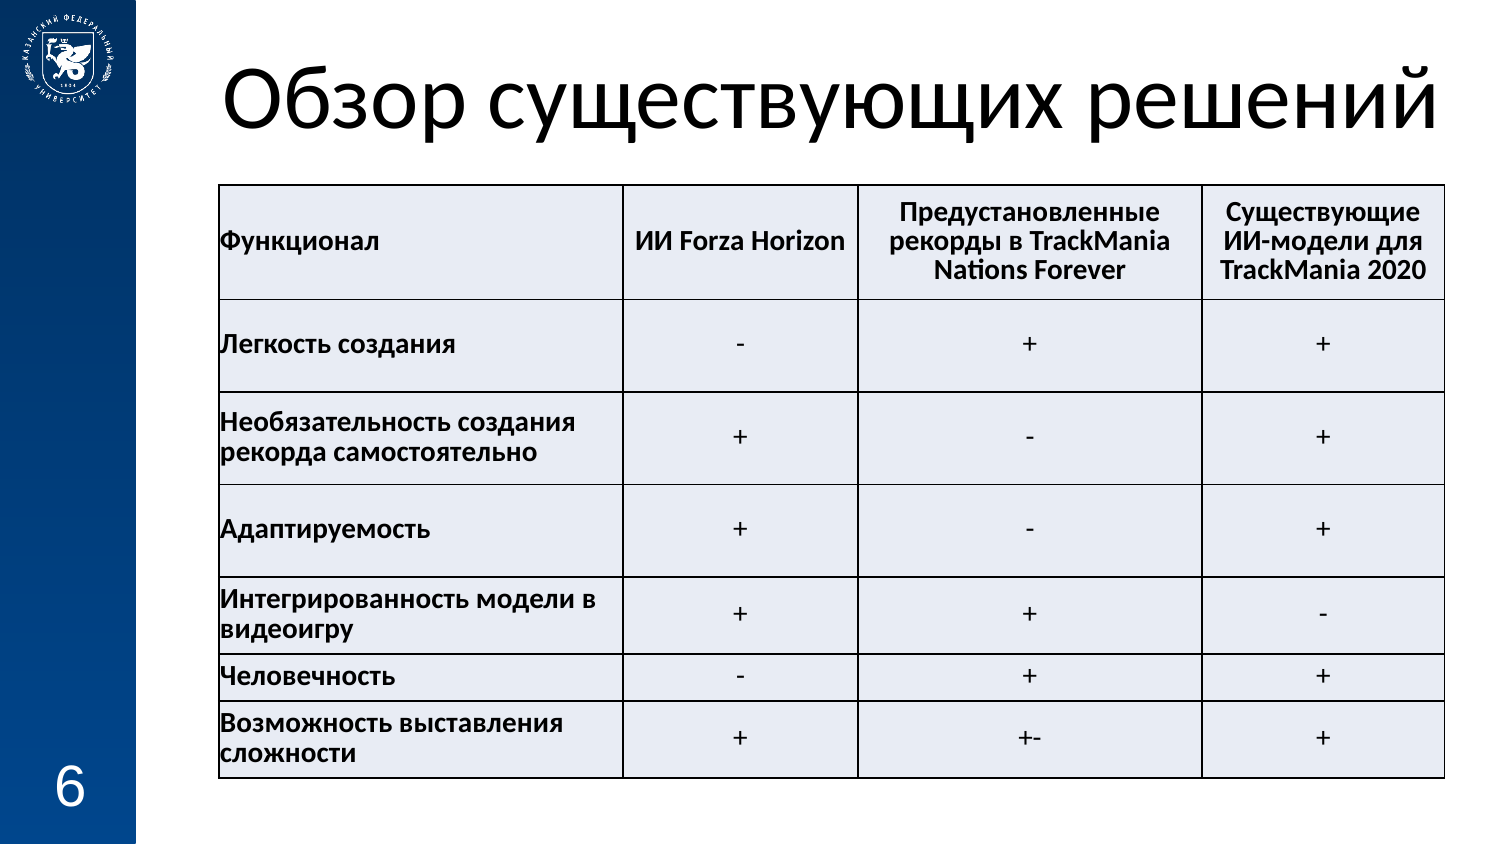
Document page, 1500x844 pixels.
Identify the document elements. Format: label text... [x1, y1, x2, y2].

table_cell - [624, 655, 857, 700]
table_cell Необязательность создания рекорда самостоятельно [220, 393, 622, 484]
table_header Предустановленные рекорды в TrackMania Nations Forever [859, 186, 1201, 299]
table_cell + [859, 655, 1201, 700]
table_cell - [624, 300, 857, 391]
table_cell - [859, 393, 1201, 484]
table_cell + [1203, 393, 1444, 484]
table_header Функционал [220, 186, 622, 299]
table_cell + [1203, 300, 1444, 391]
table_cell + [1203, 702, 1444, 777]
table_cell + [859, 300, 1201, 391]
table_cell + [624, 578, 857, 653]
table_cell + [624, 702, 857, 777]
table_cell - [859, 485, 1201, 576]
table_cell Легкость создания [220, 300, 622, 391]
table_header ИИ Forza Horizon [624, 186, 857, 299]
table_cell - [1203, 578, 1444, 653]
table_cell Возможность выставления сложности [220, 702, 622, 777]
table_cell + [624, 485, 857, 576]
table_cell Человечность [220, 655, 622, 700]
table_cell + [624, 393, 857, 484]
text_box [0, 0, 136, 844]
picture [22, 14, 114, 104]
table_cell + [859, 578, 1201, 653]
table_cell Адаптируемость [220, 485, 622, 576]
table_cell + [1203, 485, 1444, 576]
table_cell + [1203, 655, 1444, 700]
table_cell Интегрированность модели в видеоигру [220, 578, 622, 653]
table_header Существующие ИИ-модели для TrackMania 2020 [1203, 186, 1444, 299]
table_cell +- [859, 702, 1201, 777]
text_box 6 [39, 740, 124, 826]
text_box Обзор существующих решений [158, 29, 1500, 155]
